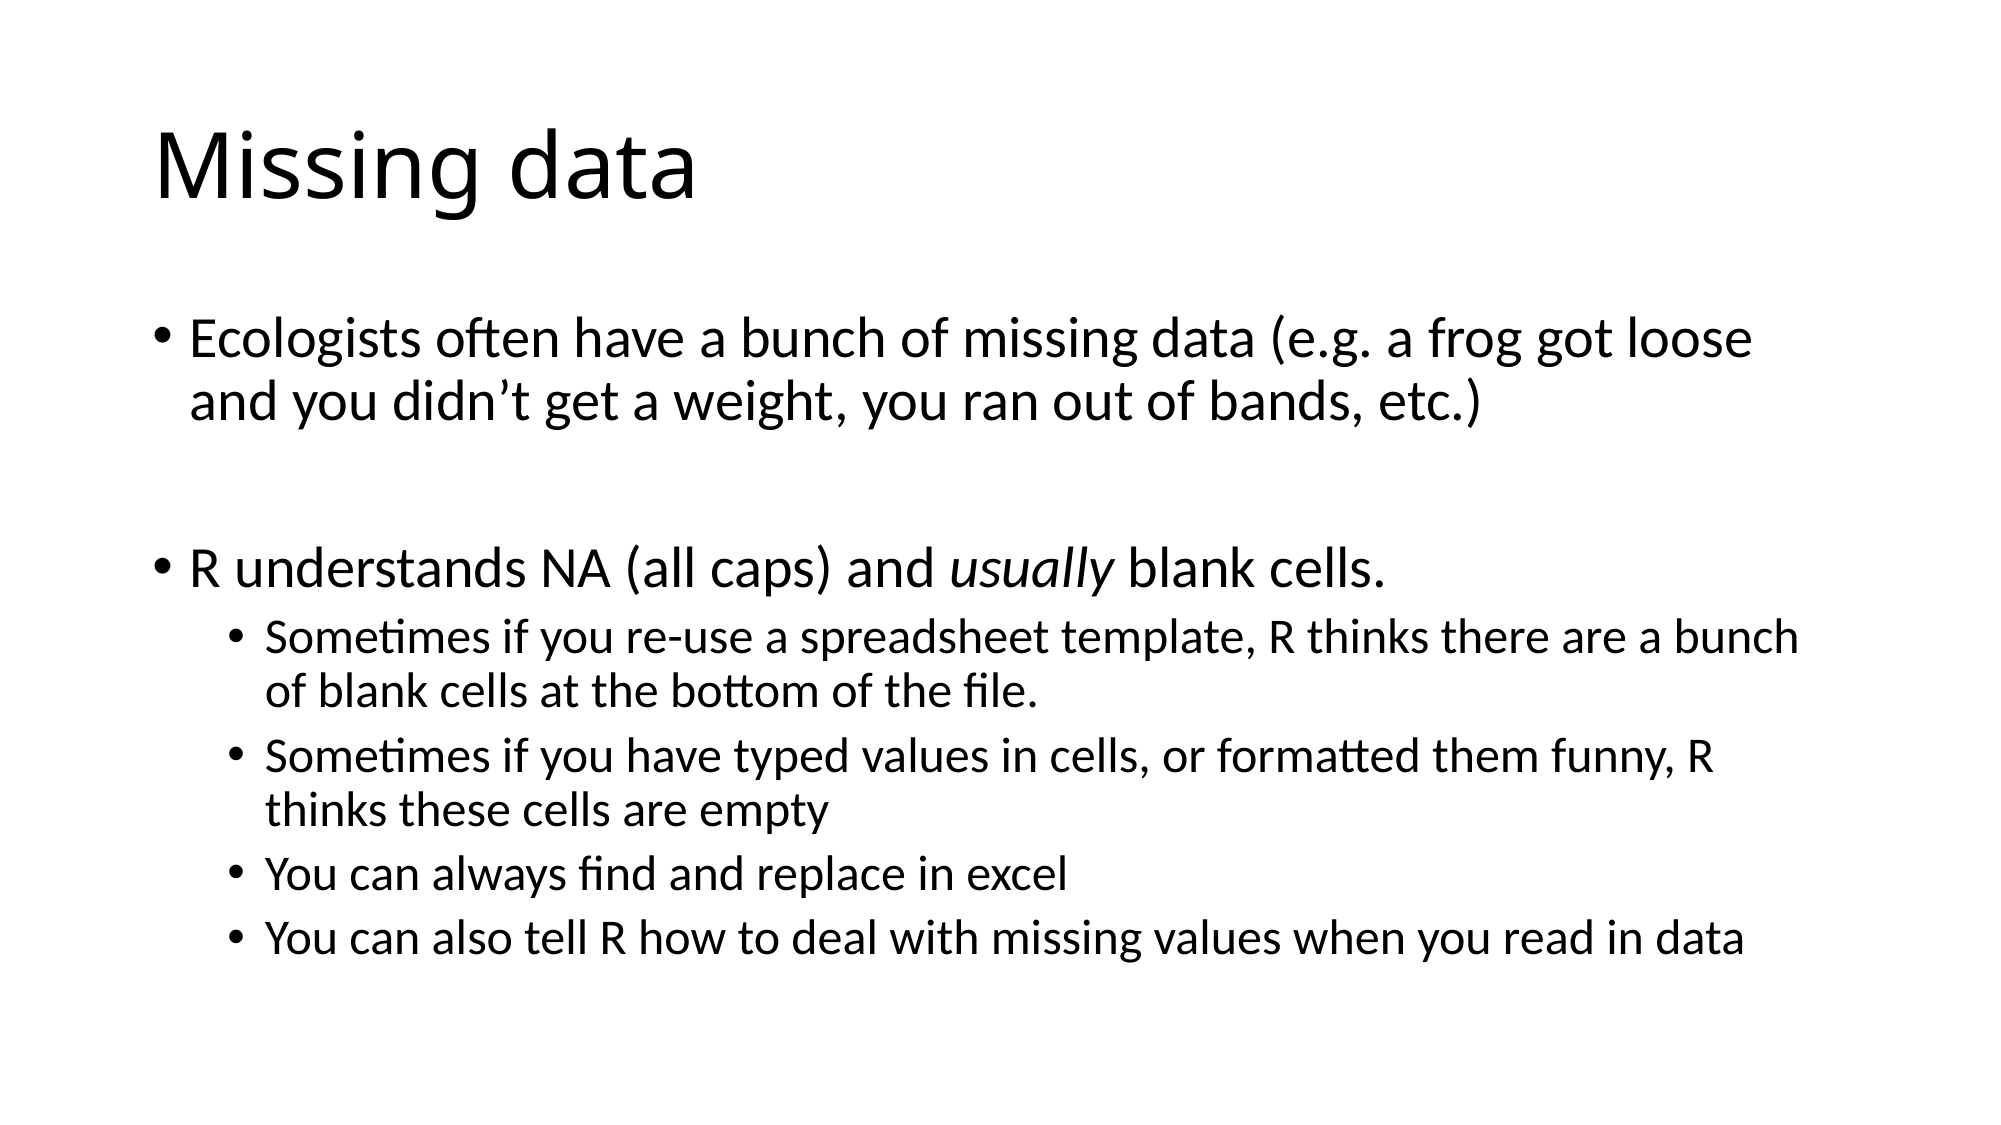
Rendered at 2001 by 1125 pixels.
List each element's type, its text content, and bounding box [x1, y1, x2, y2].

title Missing data [137, 59, 1863, 278]
list Ecologists often have a bunch of missing data (e.g. a frog got loose and you didn’t get a weight, you ran out of bands, etc.) R understands NA (all caps) and usually blank cells. Sometimes if you re-use a spreadsheet template, R thinks there are a bunch of blank cells at the bottom of the file. Sometimes if you have typed values in cells, or formatted them funny, R thinks these cells are empty You can always find and replace in excel You can also tell R how to deal with missing values when you read in data [137, 299, 1863, 1014]
